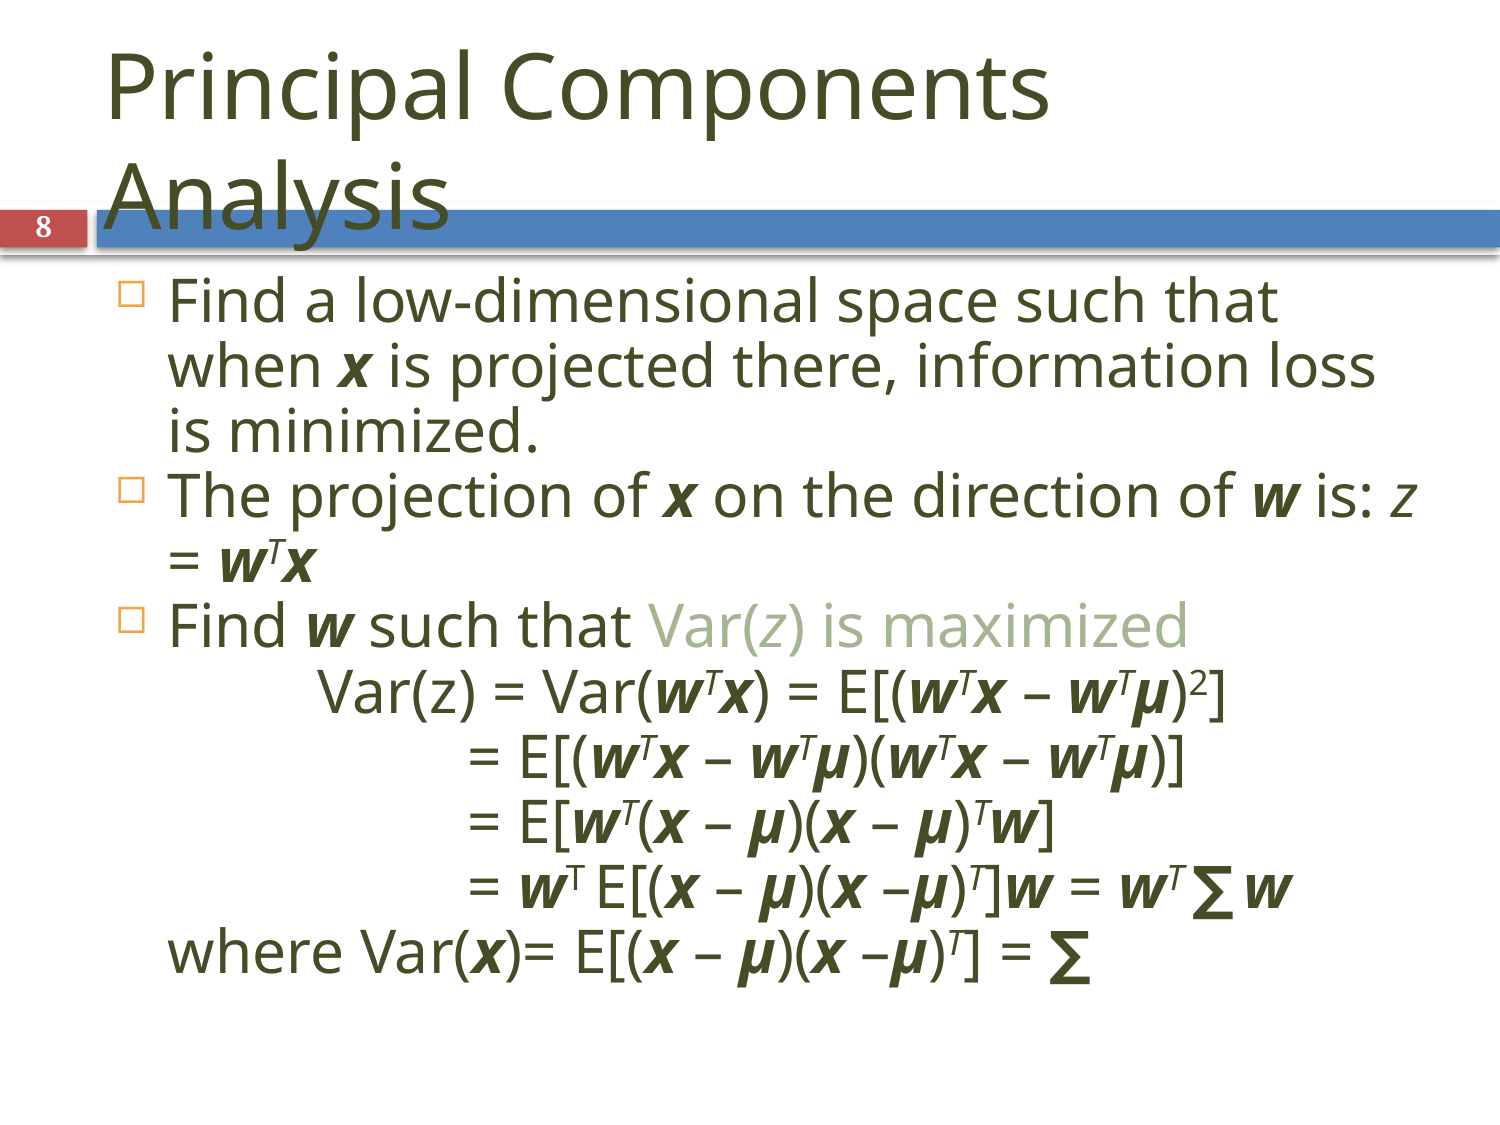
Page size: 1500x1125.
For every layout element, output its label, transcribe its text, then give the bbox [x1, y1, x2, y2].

text_box Principal Components Analysis [88, 78, 1439, 197]
text_box Find a low-dimensional space such that when x is projected there, information loss is minimized. The projection of x on the direction of w is: z = wTx Find w such that Var(z) is maximized Var(z) = Var(wTx) = E[(wTx – wTμ)2] = E[(wTx – wTμ)(wTx – wTμ)] = E[wT(x – μ)(x – μ)Tw] = wT E[(x – μ)(x –μ)T]w = wT ∑ w where Var(x)= E[(x – μ)(x –μ)T] = ∑ [100, 262, 1438, 1000]
text_box <number> [0, 208, 88, 249]
